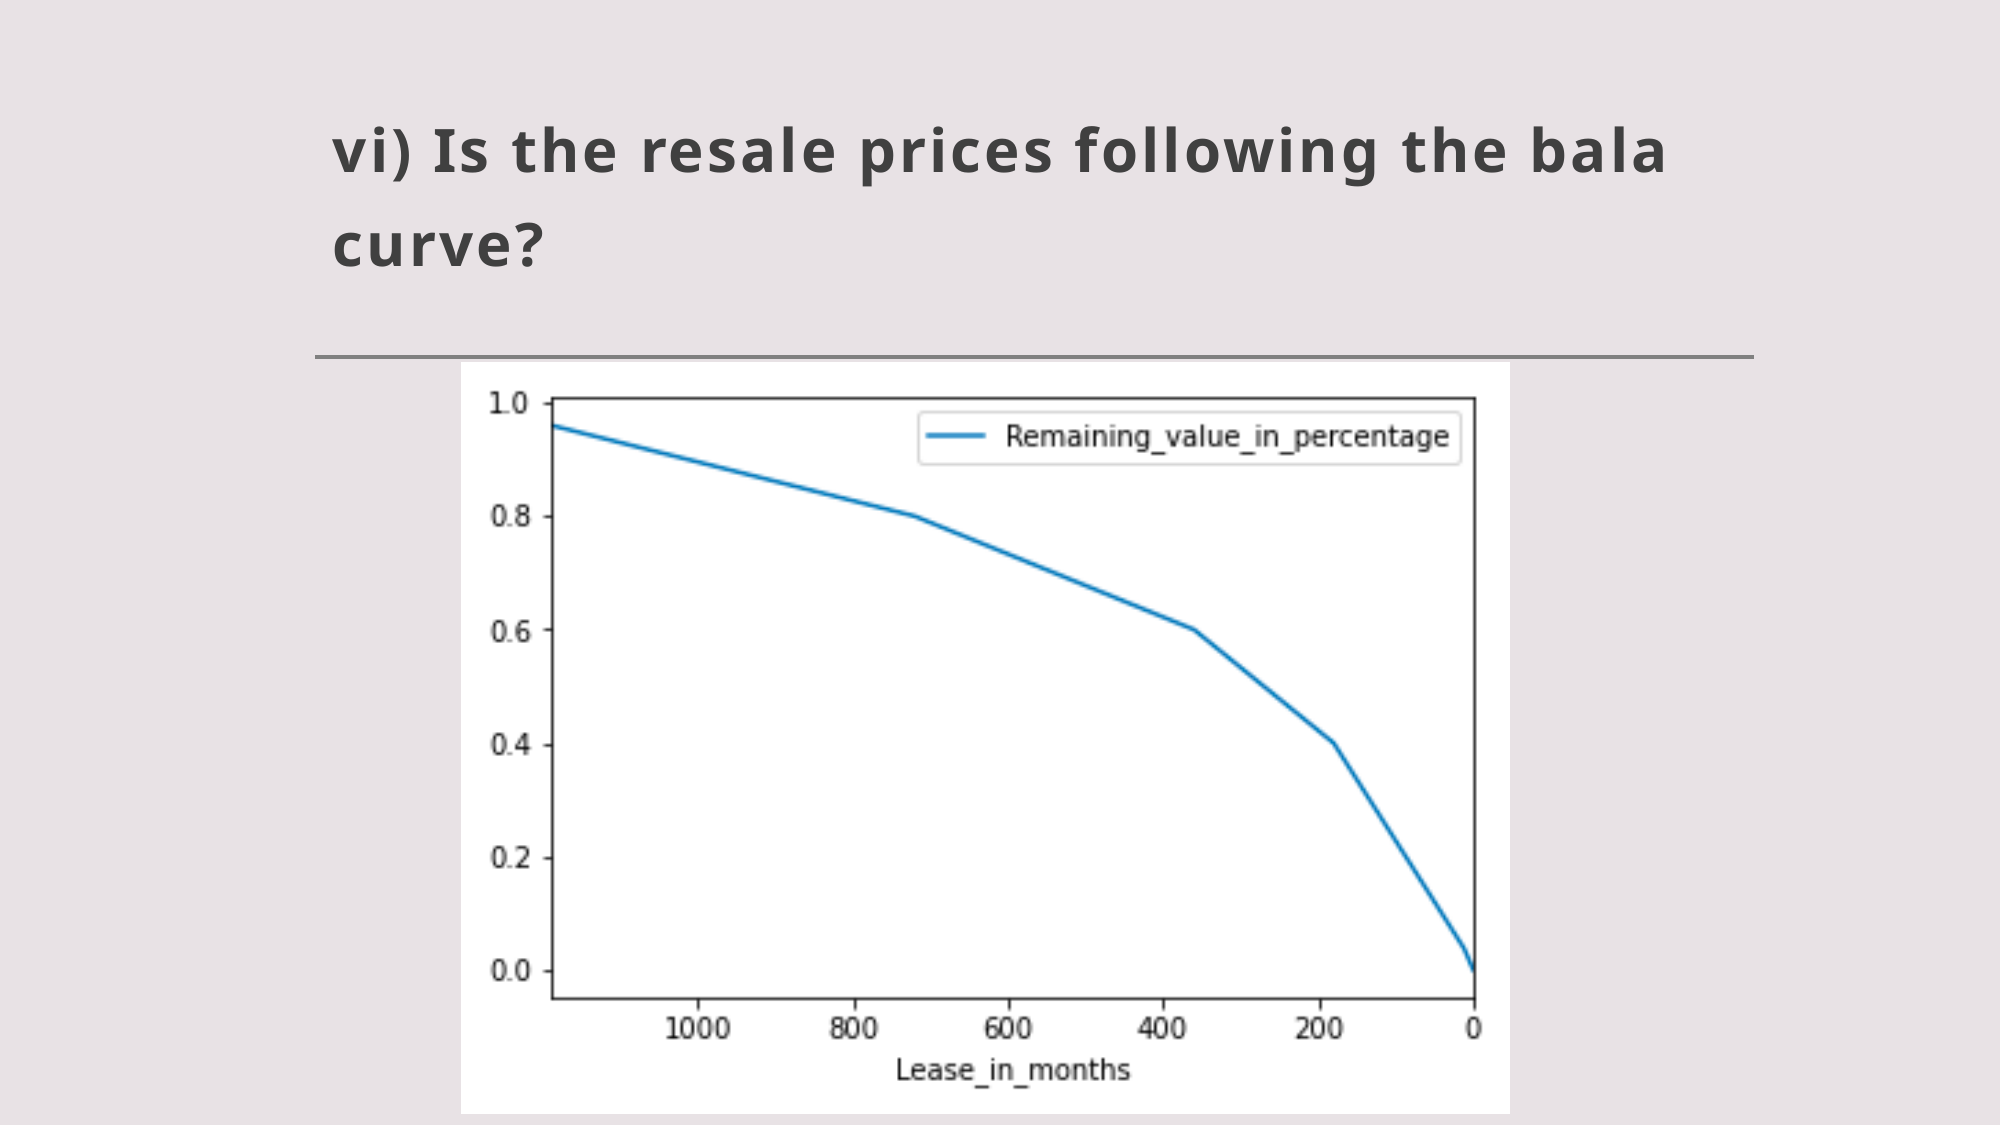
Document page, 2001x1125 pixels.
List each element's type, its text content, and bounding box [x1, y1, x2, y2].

title vi) Is the resale prices following the bala curve? [315, 72, 1754, 294]
picture [461, 362, 1511, 1114]
